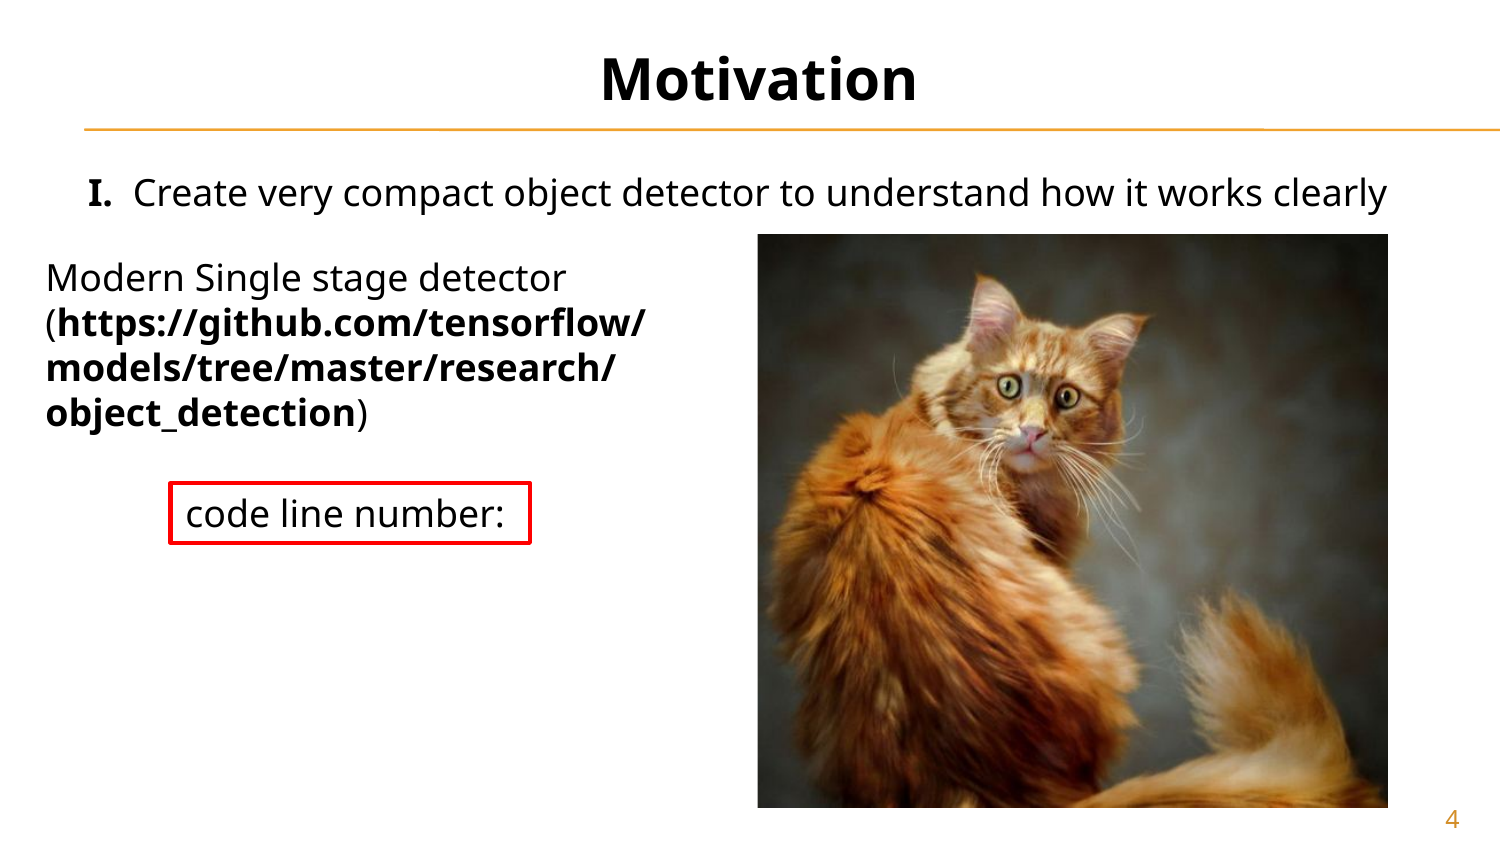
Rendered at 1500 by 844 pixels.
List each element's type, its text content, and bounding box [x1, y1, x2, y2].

text_box Modern Single stage detector (https://github.com/tensorflow/models/tree/master/research/object_detection) [30, 246, 748, 442]
picture [757, 234, 1389, 808]
text_box I. Create very compact object detector to understand how it works clearly [73, 161, 1483, 221]
text_box Motivation [584, 34, 934, 120]
slide_number 4 [1350, 796, 1475, 827]
